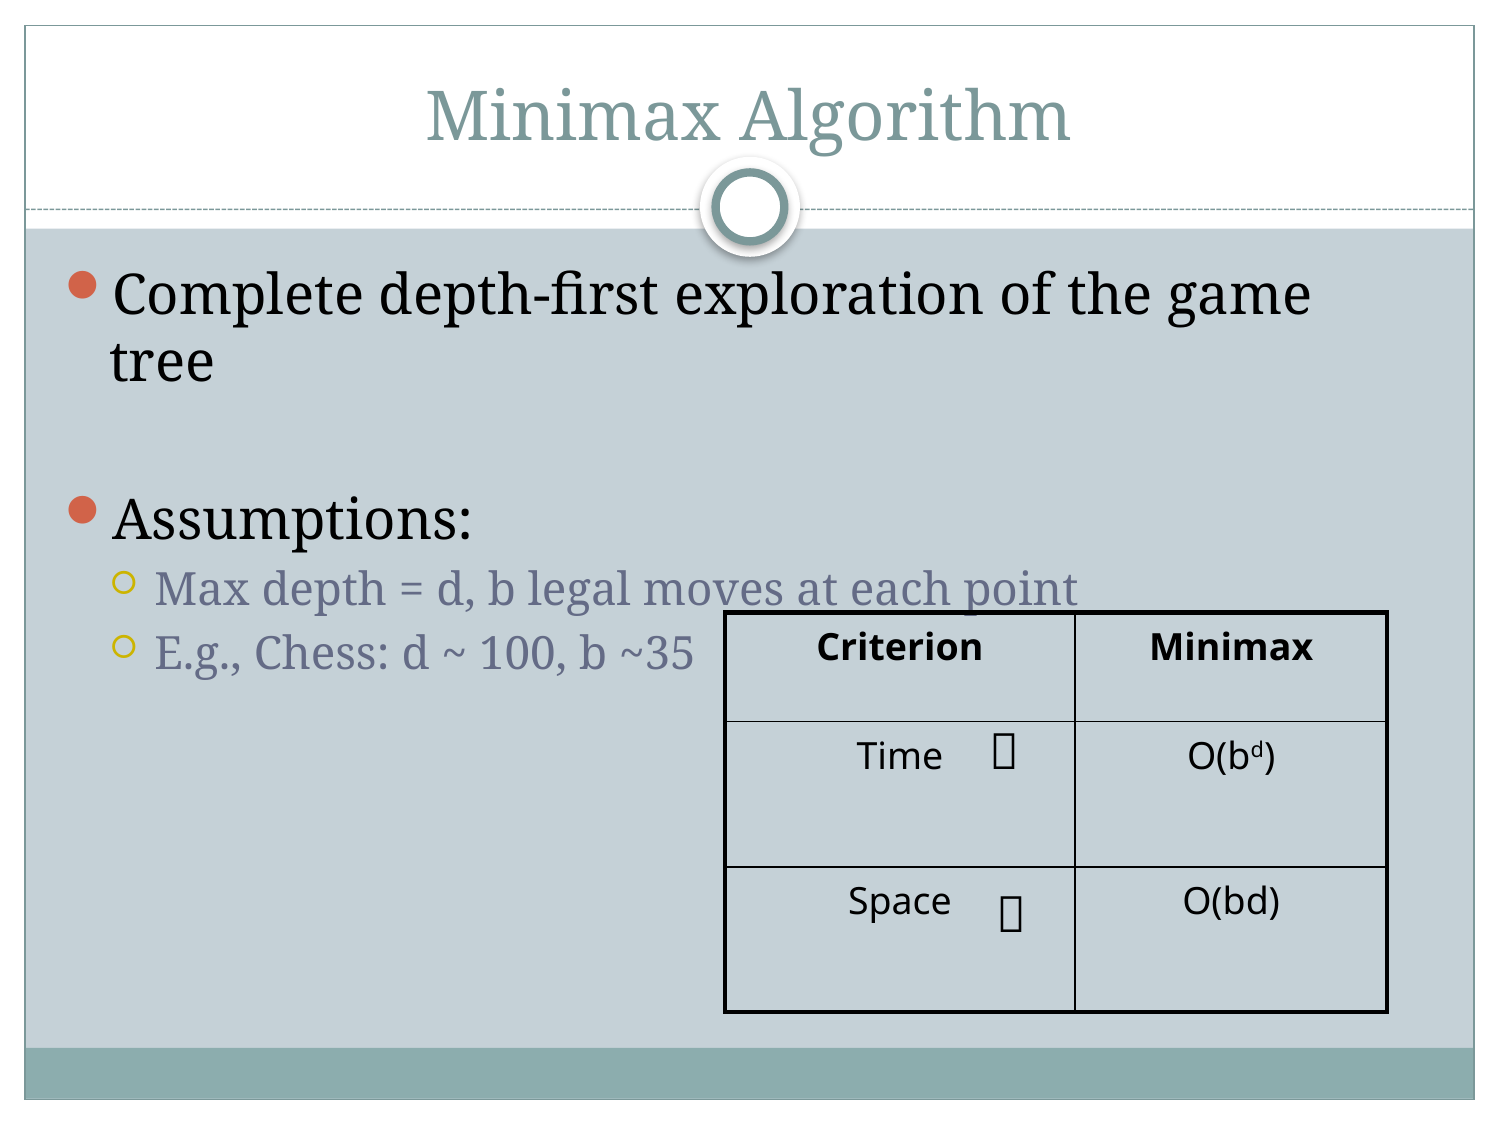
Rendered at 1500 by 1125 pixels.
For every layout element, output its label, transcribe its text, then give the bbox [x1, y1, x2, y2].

text_box  [974, 712, 1048, 788]
table_cell Space [727, 868, 1074, 1010]
title Minimax Algorithm [49, 37, 1450, 163]
table_header Minimax [1076, 615, 1385, 721]
table_cell O(bd) [1076, 722, 1385, 866]
table_header Criterion [727, 615, 1074, 721]
table_cell O(bd) [1076, 868, 1385, 1010]
text_box  [981, 874, 1041, 950]
list Complete depth-first exploration of the game tree Assumptions: Max depth = d, b legal moves at each point E.g., Chess: d ~ 100, b ~35 [49, 250, 1445, 1026]
table_cell Time [727, 722, 1074, 866]
